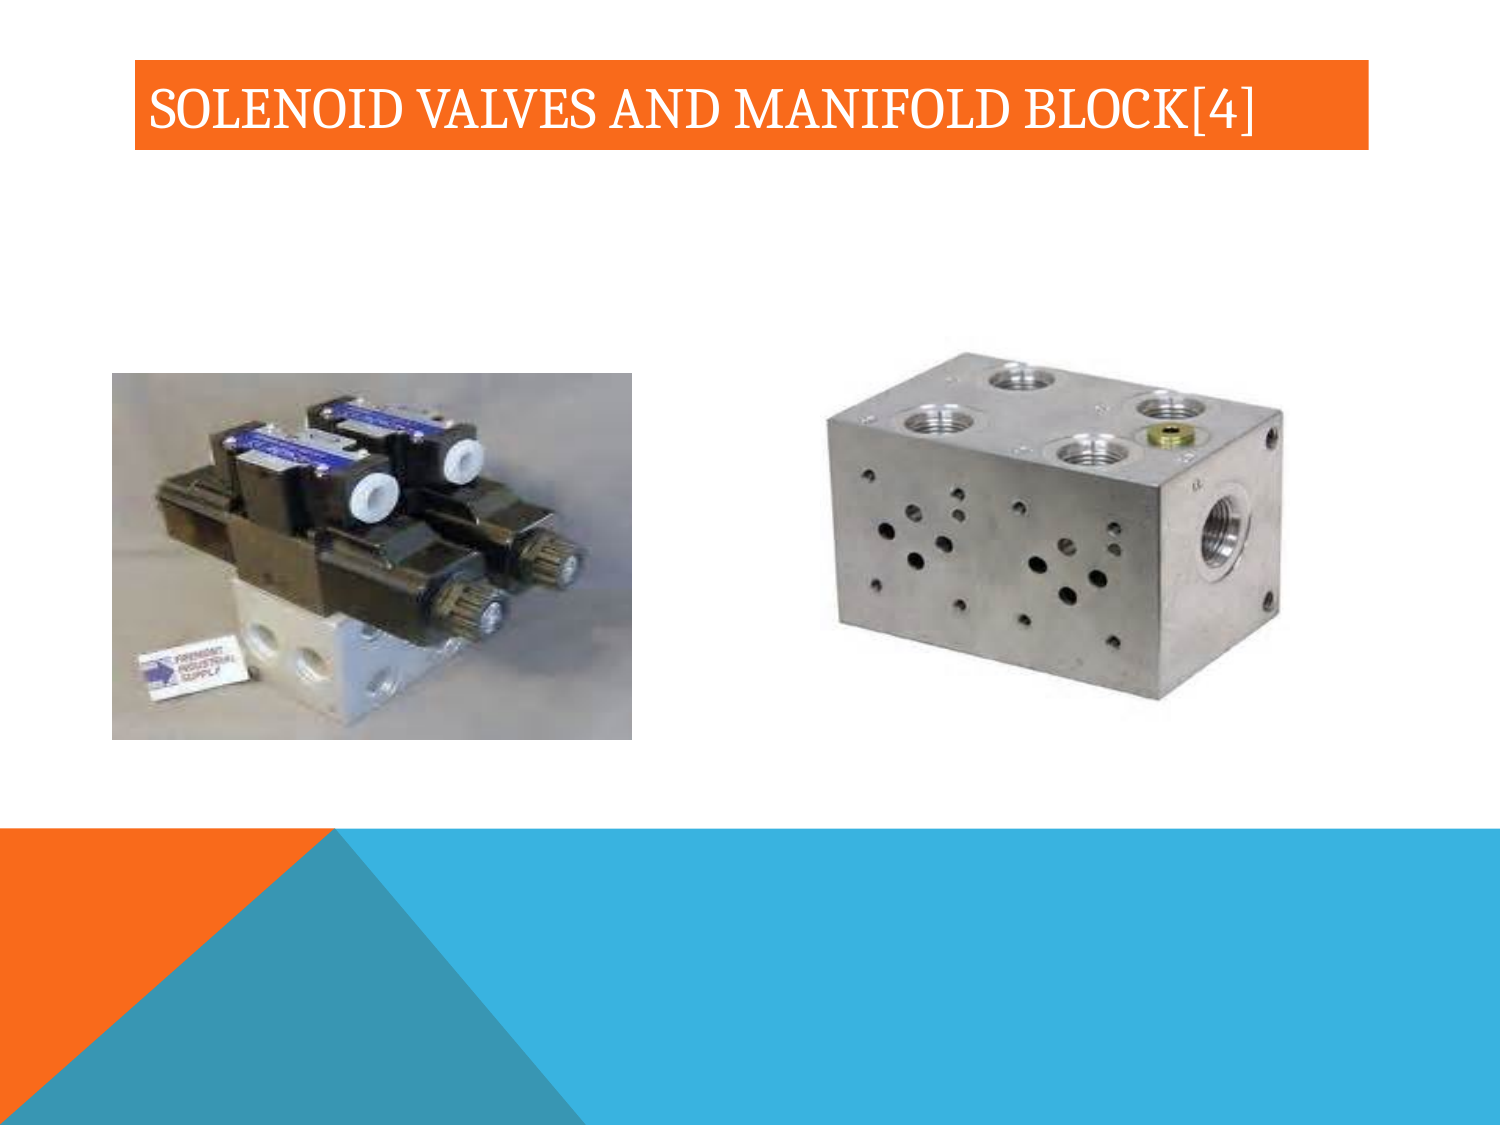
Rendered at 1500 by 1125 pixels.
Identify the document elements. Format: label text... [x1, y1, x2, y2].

picture [820, 314, 1290, 739]
title SOLENOID VALVES AND MANIFOLD BLOCK[4] [135, 60, 1369, 150]
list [111, 373, 633, 740]
